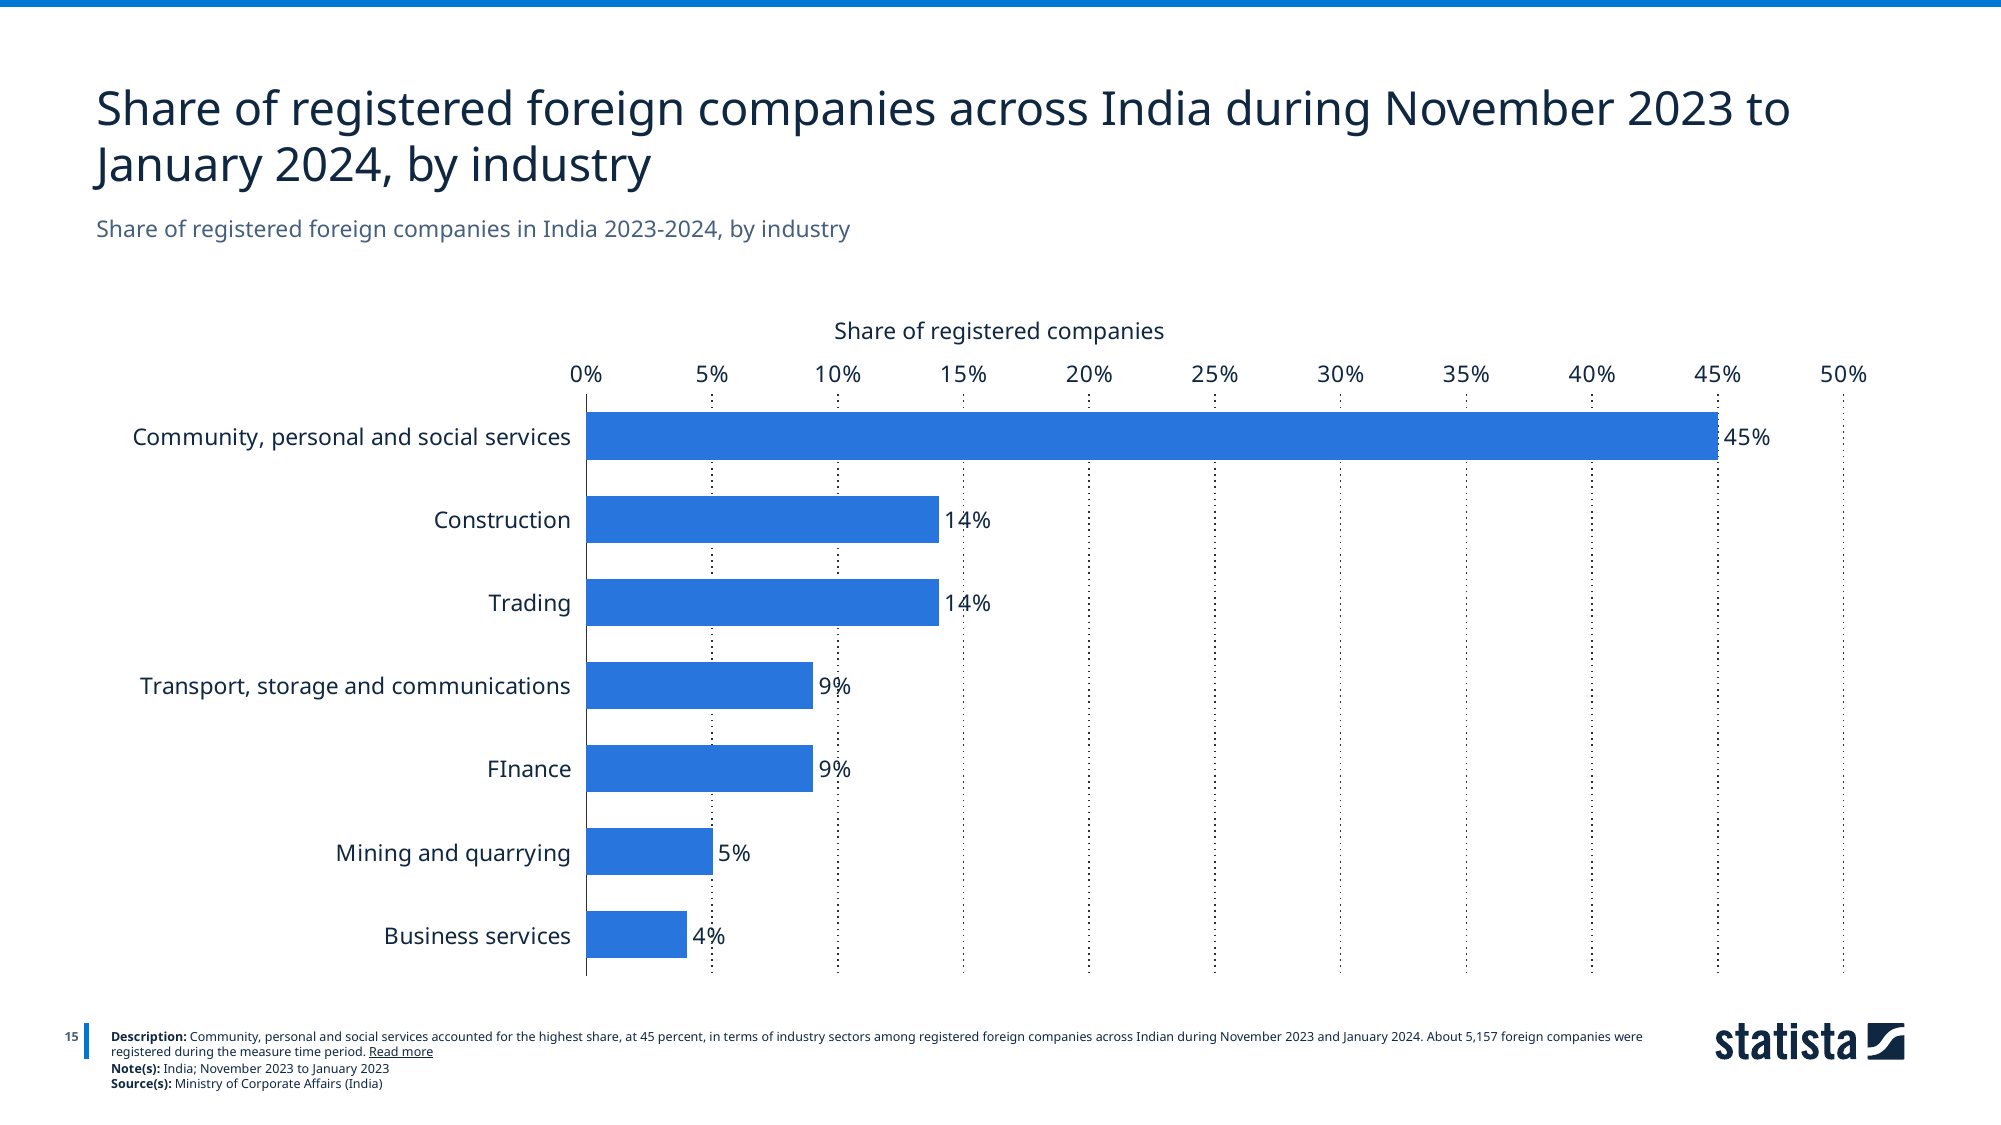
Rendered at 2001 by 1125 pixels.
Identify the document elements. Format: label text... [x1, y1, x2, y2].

text_box [1712, 1019, 1908, 1063]
chart [95, 343, 1904, 990]
text_box 15 [0, 1019, 96, 1069]
text_box [143, 1018, 1465, 1069]
text_box [0, 0, 2000, 10]
text_box Share of registered companies [760, 307, 1239, 341]
text_box Share of registered foreign companies in India 2023-2024, by industry [79, 205, 1920, 260]
text_box Description: Community, personal and social services accounted for the highest share, at 45 percent, in terms of industry sectors among registered foreign companies across Indian during November 2023 and January 2024. About 5,157 foreign companies were registered during the measure time period. Read more Note(s): India; November 2023 to January 2023 Source(s): Ministry of Corporate Affairs (India) [94, 1019, 1669, 1110]
text_box Share of registered foreign companies across India during November 2023 to January 2024, by industry [79, 68, 1920, 200]
